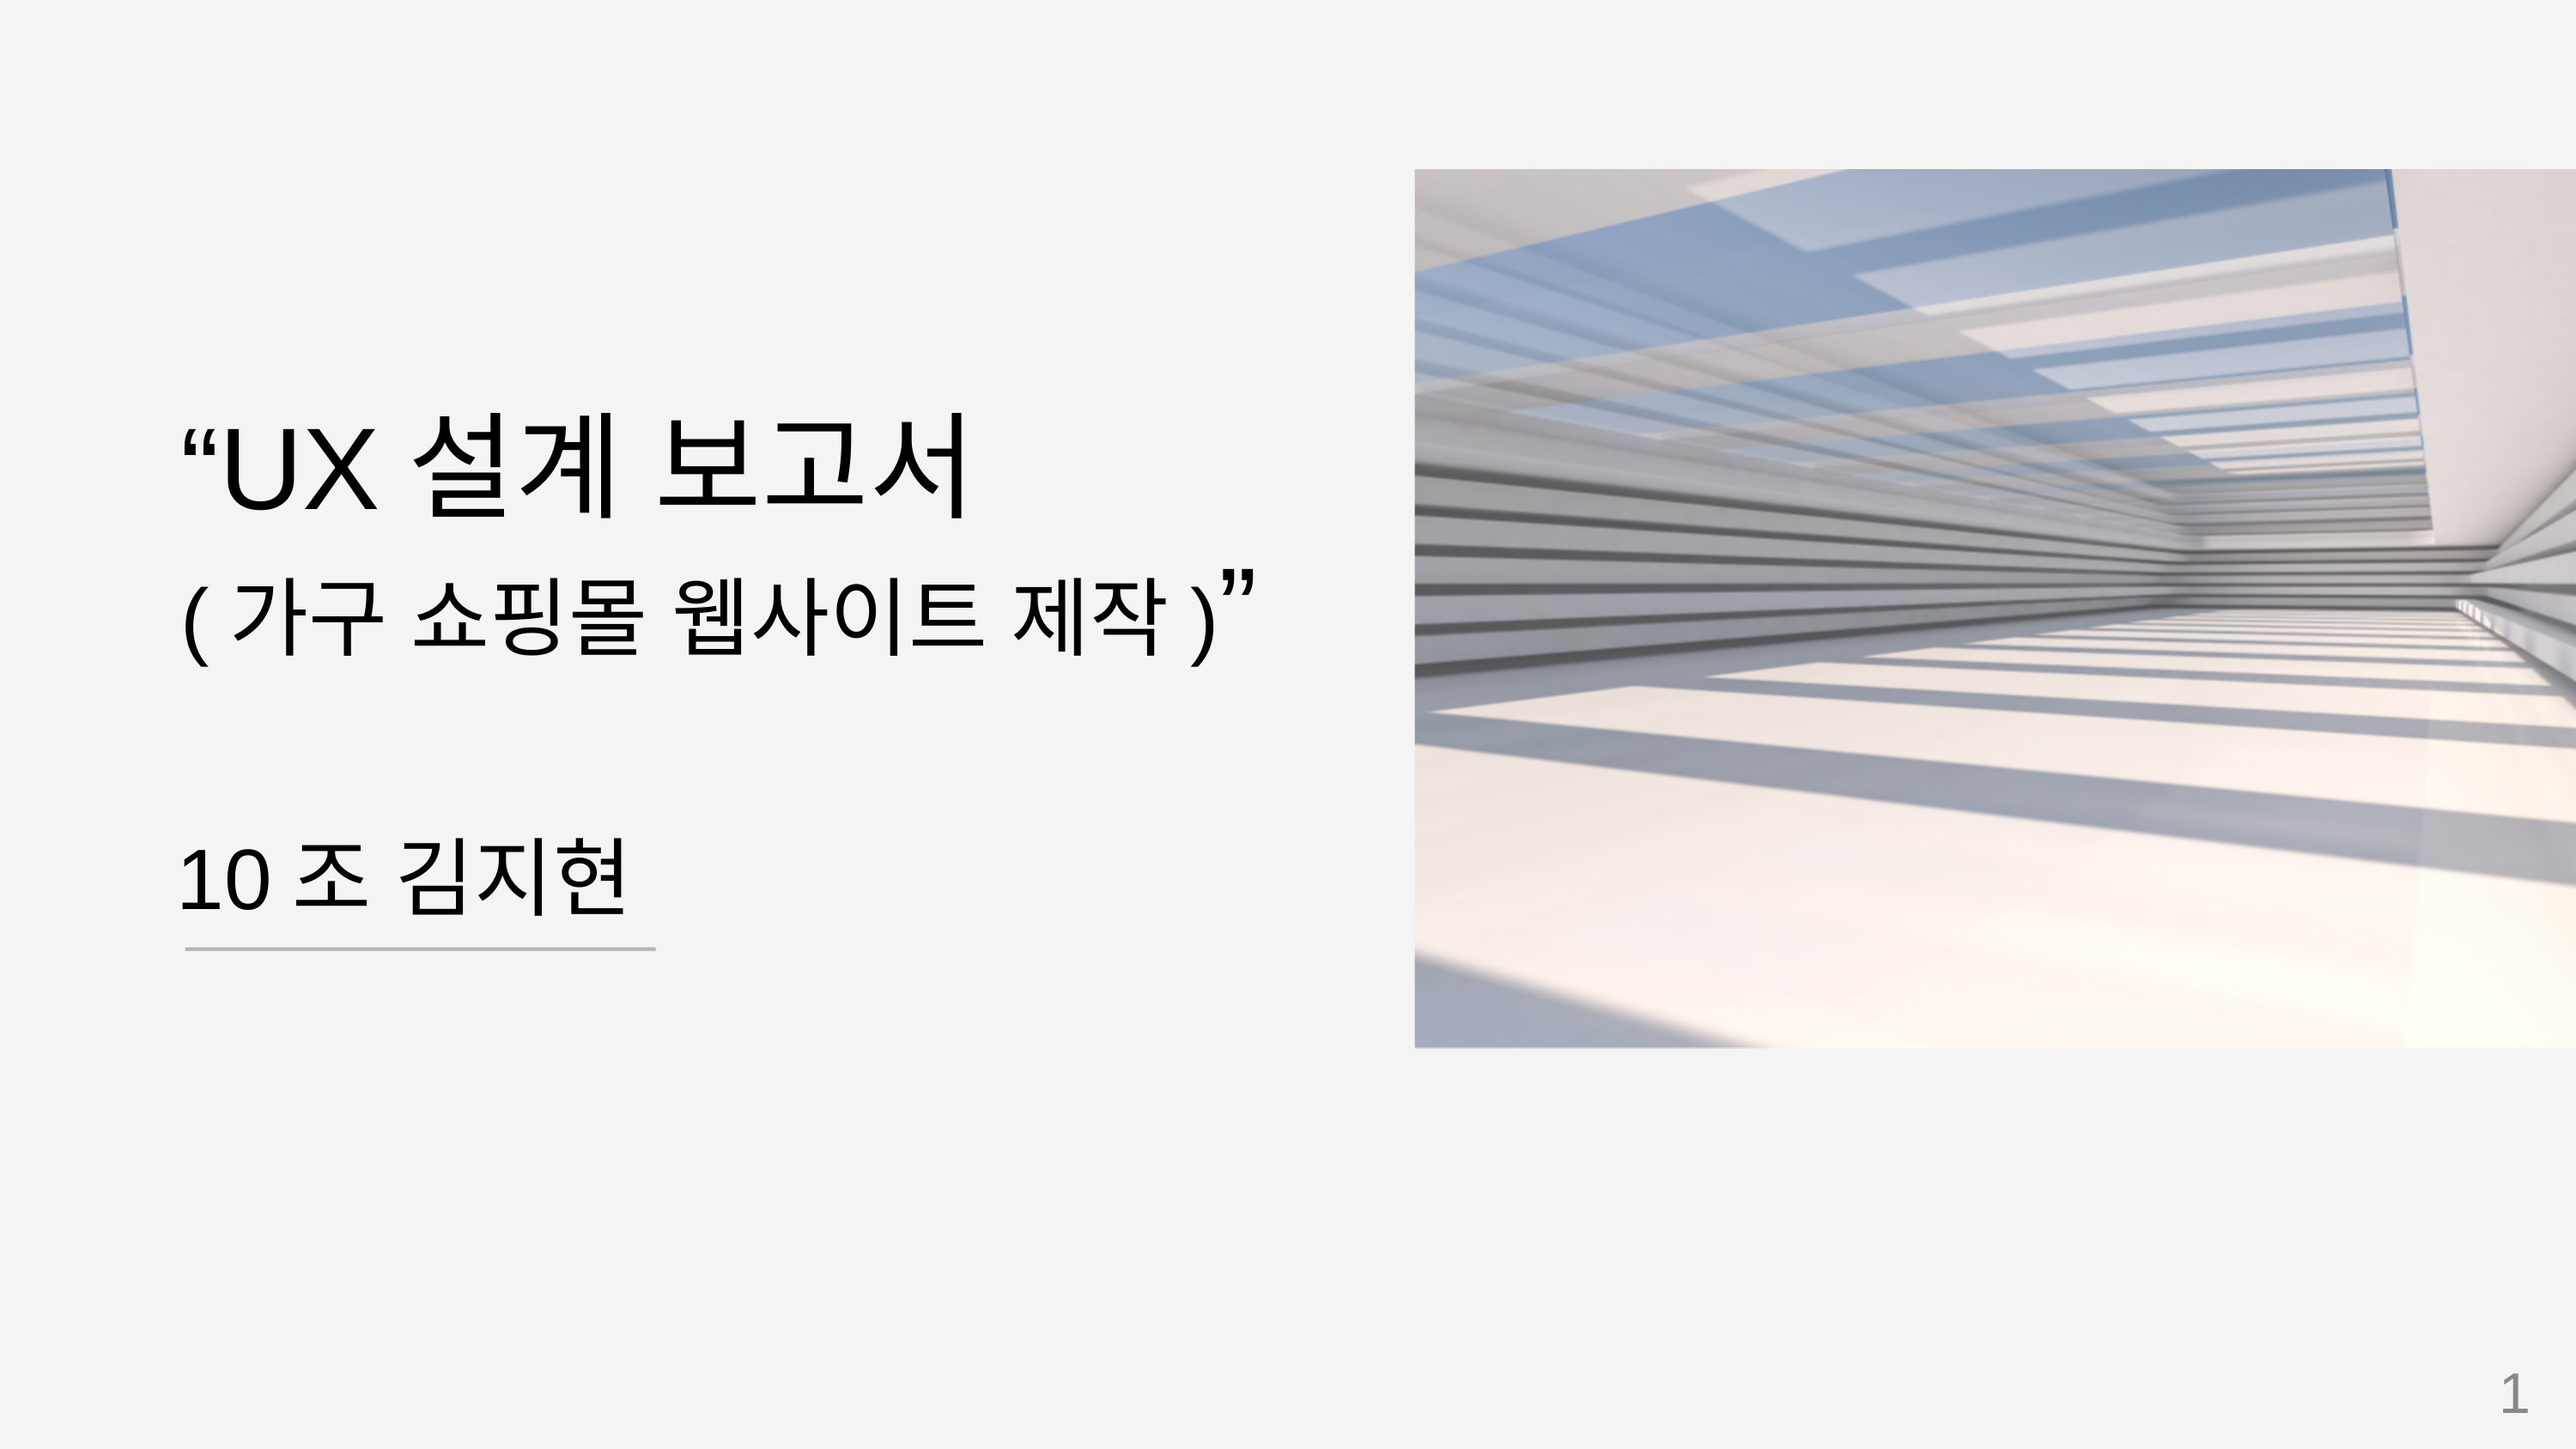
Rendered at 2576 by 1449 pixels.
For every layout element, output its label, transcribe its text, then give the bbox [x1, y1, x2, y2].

picture [185, 946, 657, 952]
text_box 10조 김지현 [170, 816, 670, 933]
slide_number 1 [2490, 1351, 2538, 1430]
text_box “UX설계 보고서 (가구 쇼핑몰 웹사이트 제작)” [173, 386, 1364, 679]
picture [1414, 169, 2576, 1049]
